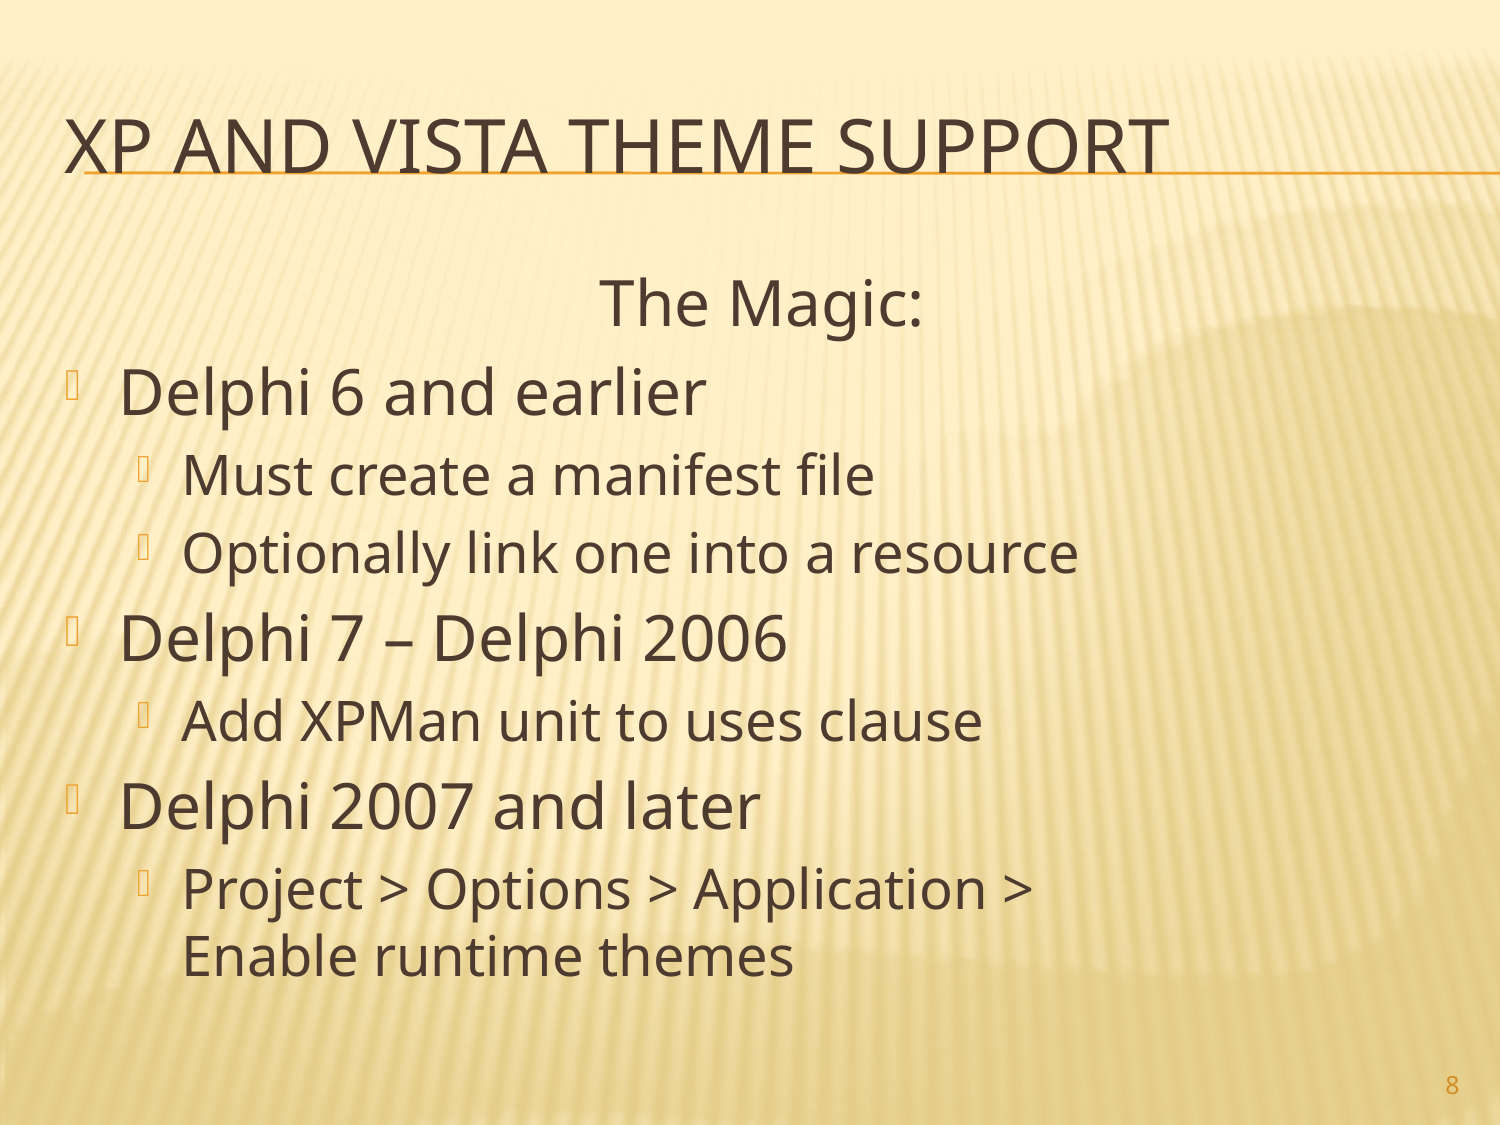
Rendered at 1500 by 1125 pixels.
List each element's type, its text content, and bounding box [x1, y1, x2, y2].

list The Magic: Delphi 6 and earlier Must create a manifest file Optionally link one into a resource Delphi 7 – Delphi 2006 Add XPMan unit to uses clause Delphi 2007 and later Project > Options > Application > Enable runtime themes [50, 254, 1475, 998]
slide_number 8 [1350, 1061, 1475, 1103]
title XP and Vista Theme Support [50, 75, 1475, 213]
